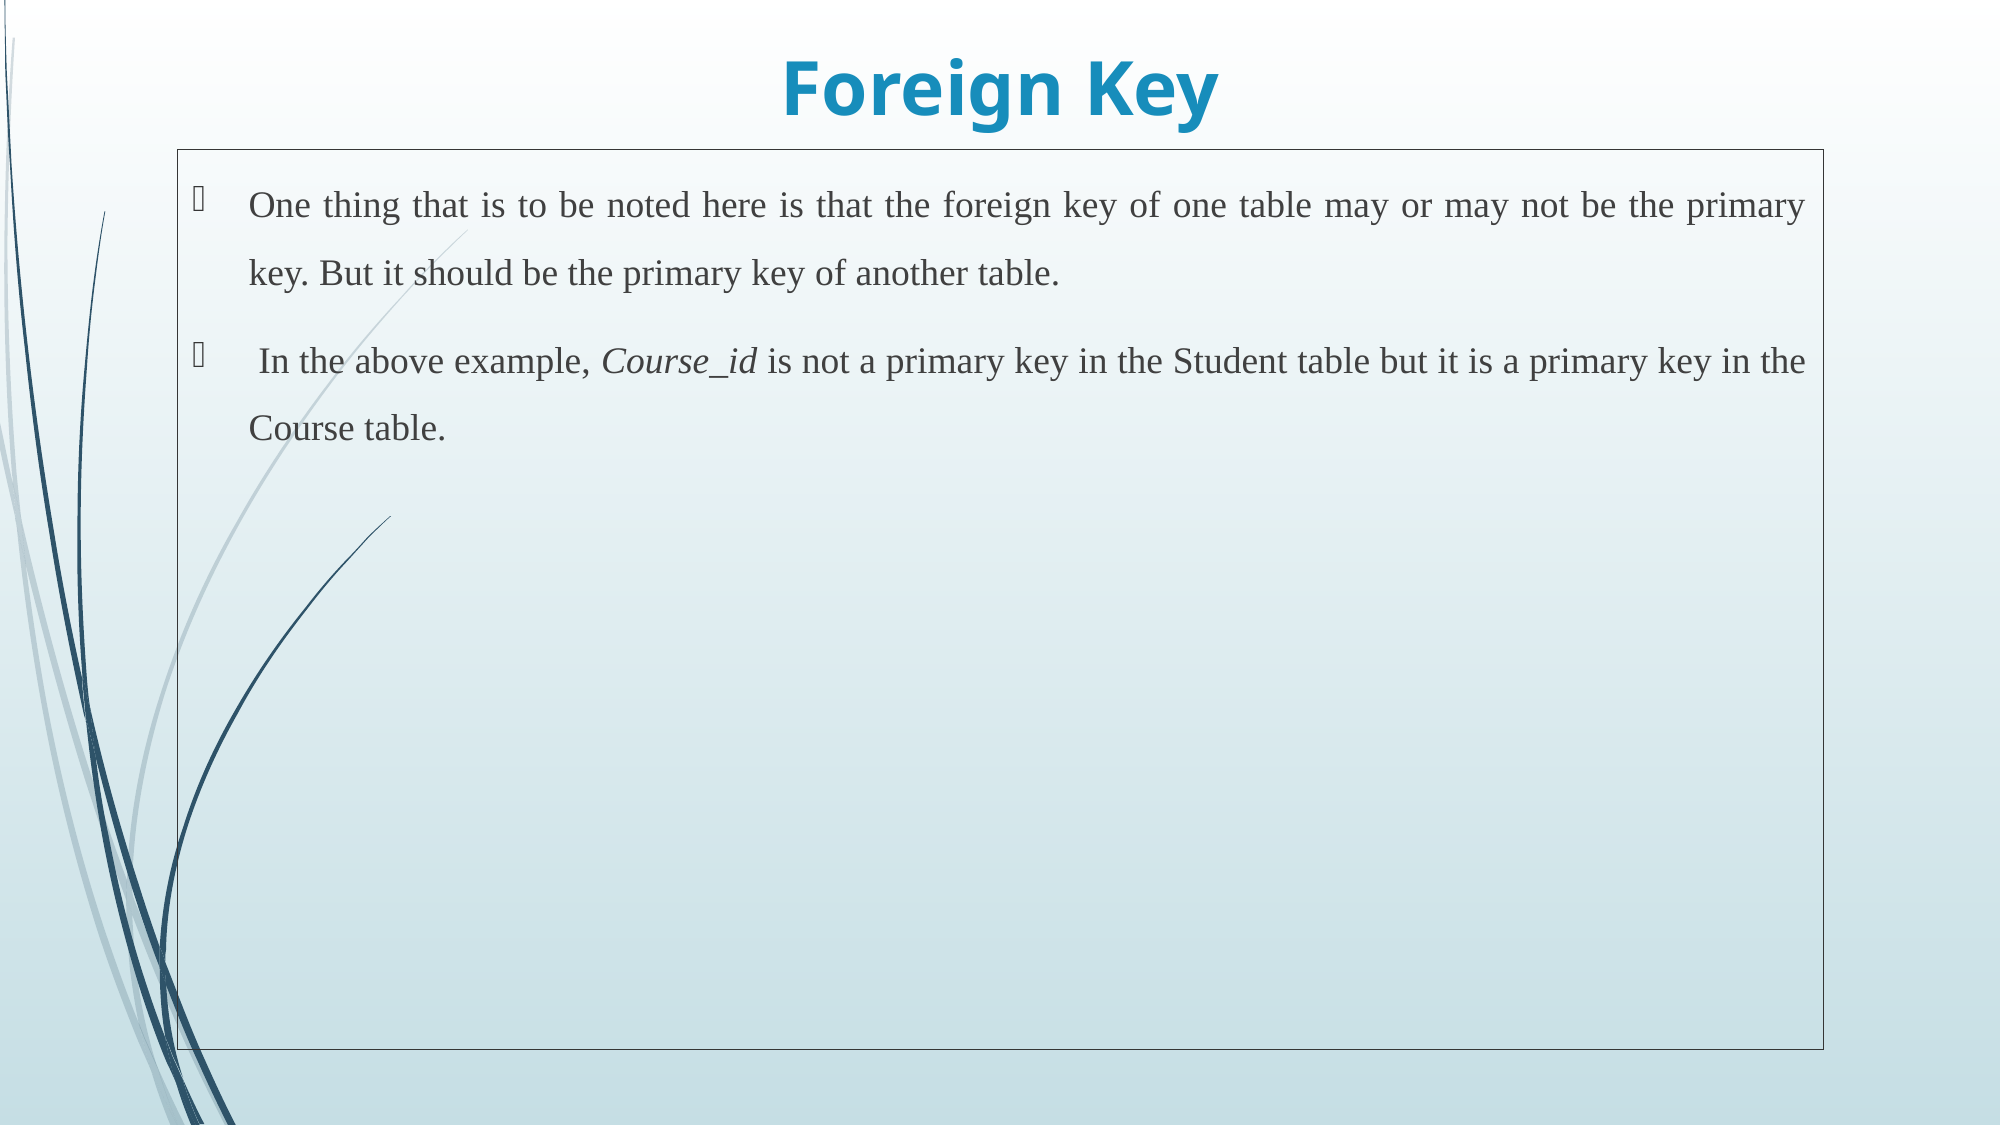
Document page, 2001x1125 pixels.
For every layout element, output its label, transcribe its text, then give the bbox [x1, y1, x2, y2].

title Foreign Key [177, 33, 1824, 149]
list One thing that is to be noted here is that the foreign key of one table may or may not be the primary key. But it should be the primary key of another table. In the above example, Course_id is not a primary key in the Student table but it is a primary key in the Course table. [177, 149, 1824, 1050]
